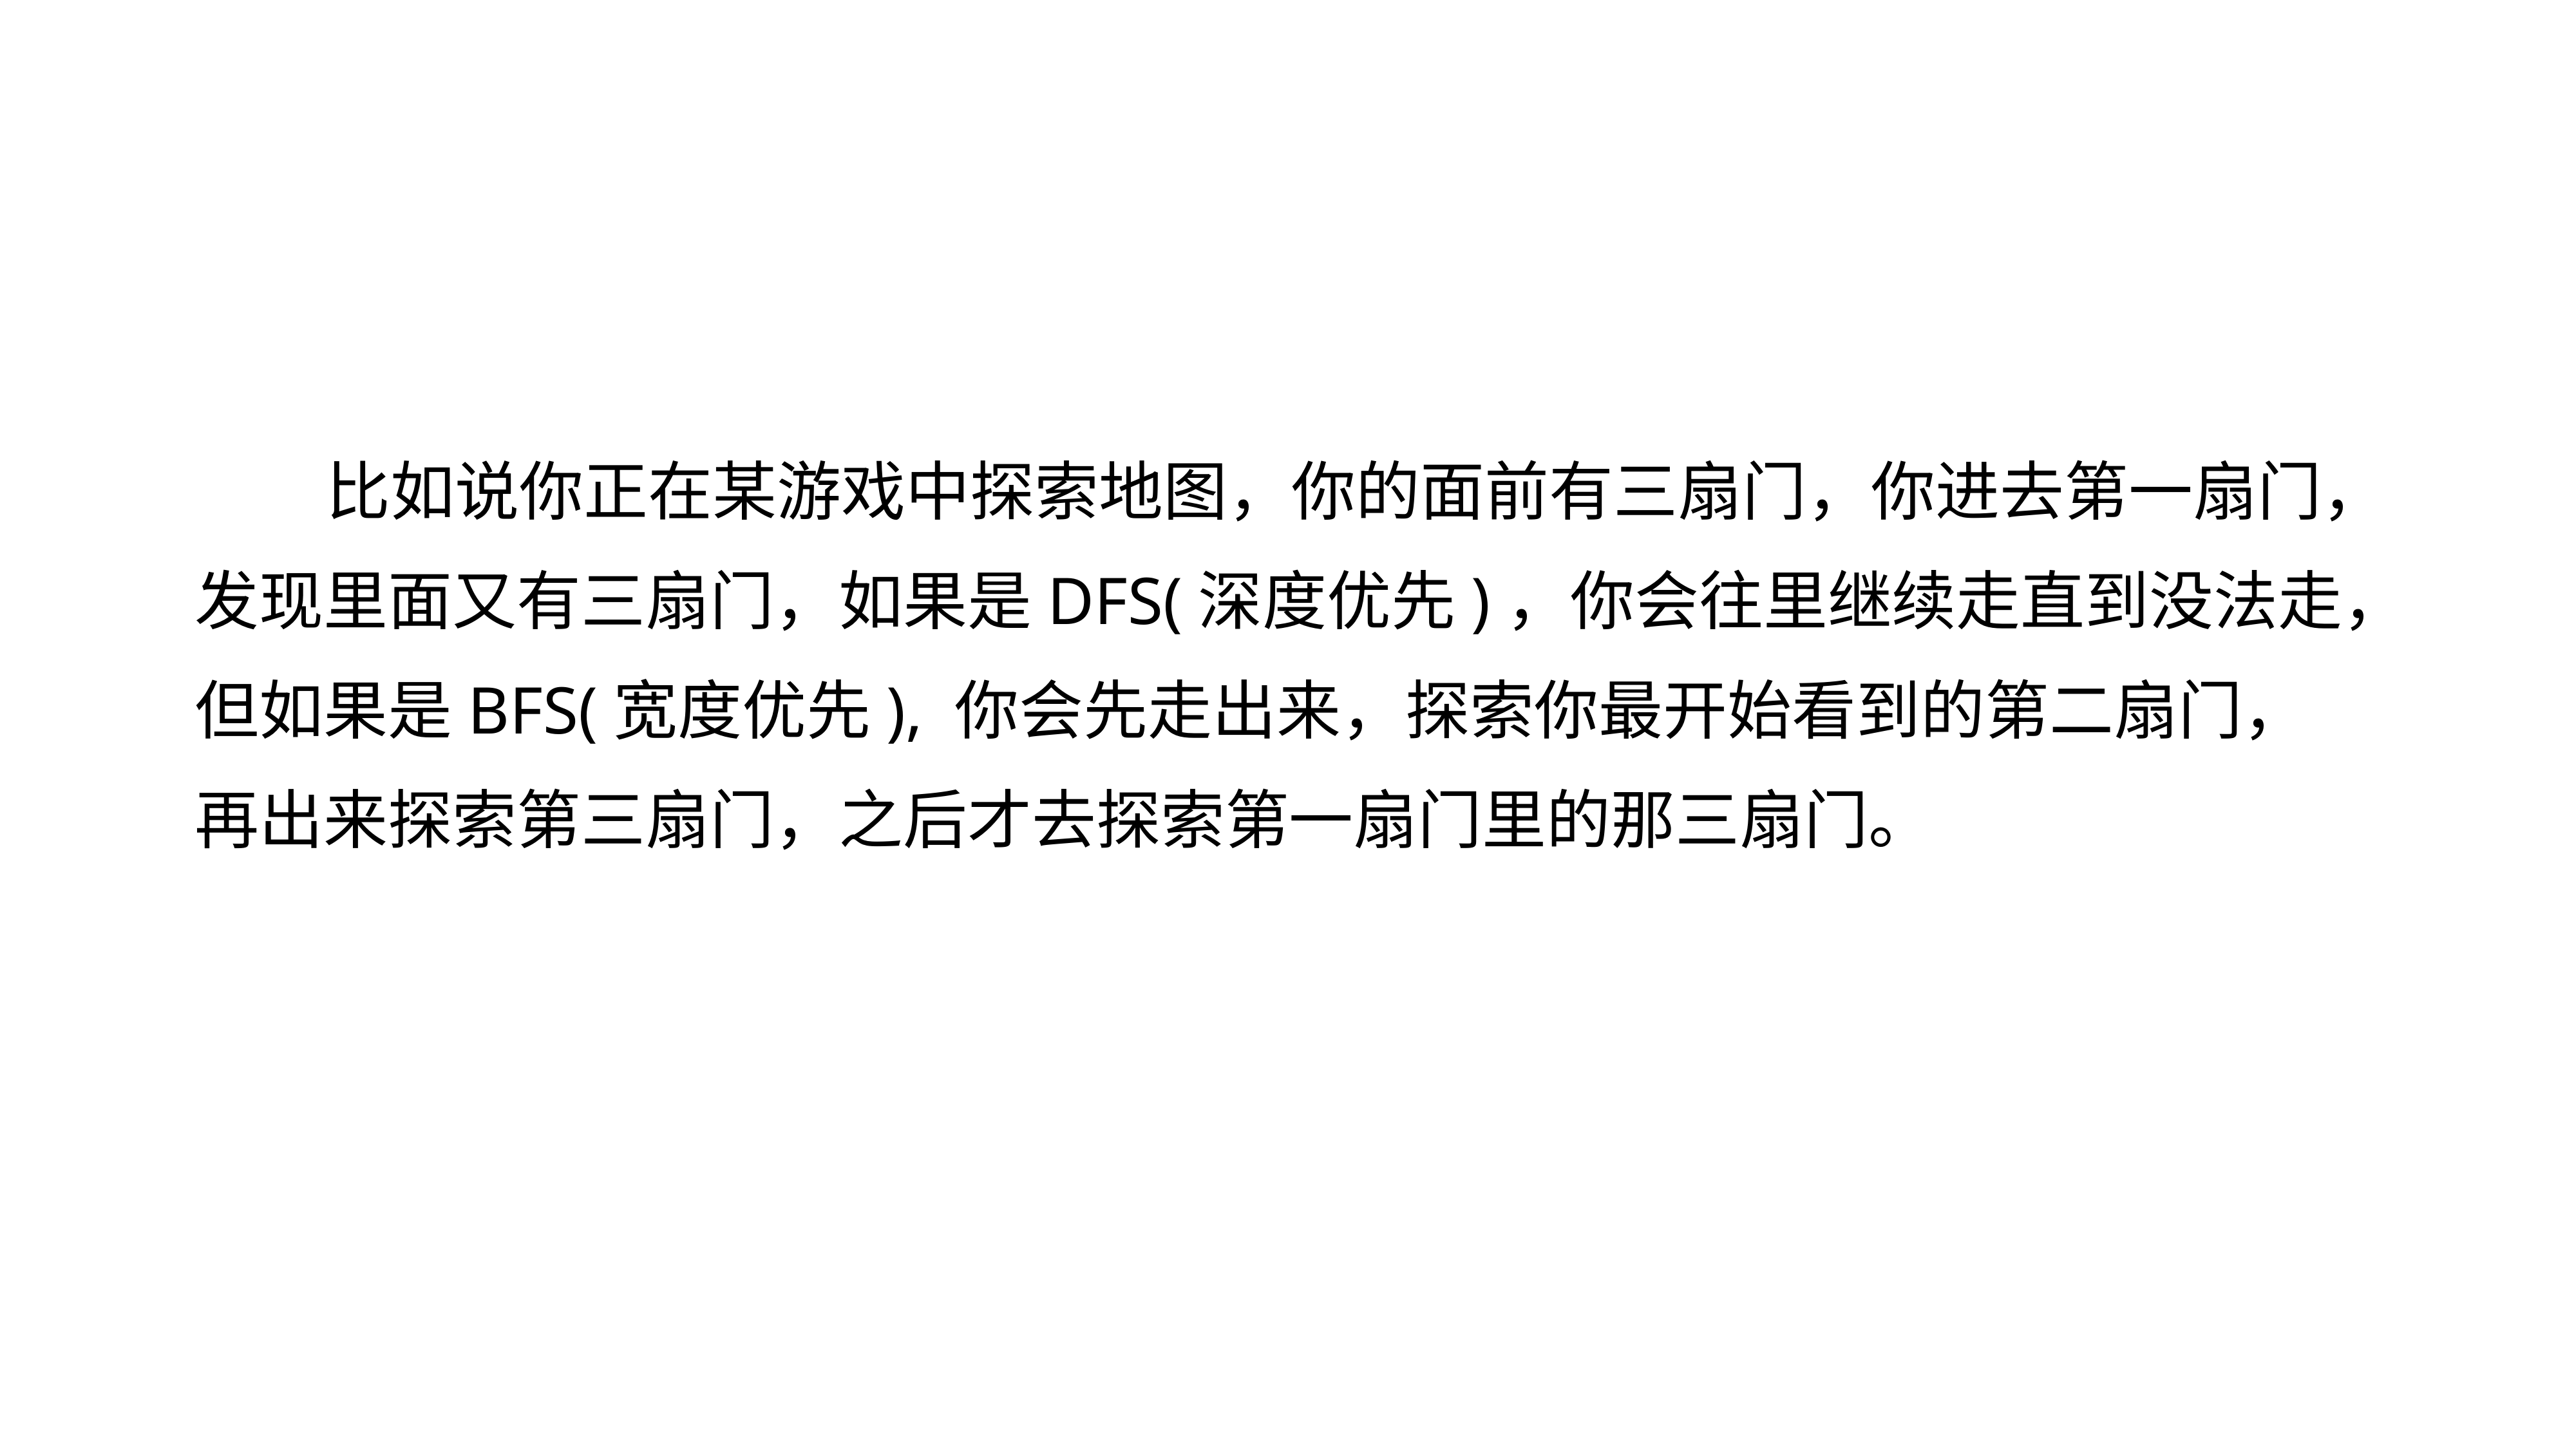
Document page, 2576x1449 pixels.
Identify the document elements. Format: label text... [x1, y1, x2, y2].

text_box 比如说你正在某游戏中探索地图，你的面前有三扇门，你进去第一扇门， 发现里面又有三扇门，如果是DFS(深度优先)，你会往里继续走直到没法走， 但如果是BFS(宽度优先), 你会先走出来，探索你最开始看到的第二扇门， 再出来探索第三扇门，之后才去探索第一扇门里的那三扇门。 [189, 445, 2413, 862]
